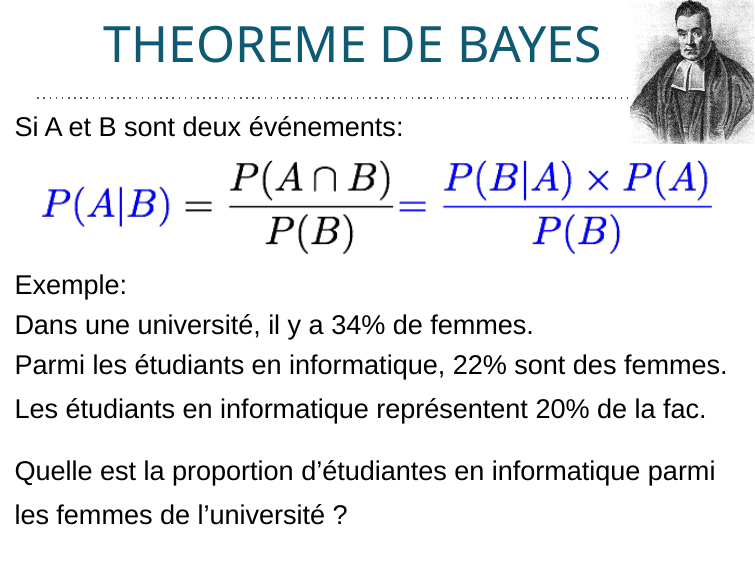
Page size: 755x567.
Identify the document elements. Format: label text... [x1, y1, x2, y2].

picture [630, 0, 755, 144]
title THEOREME DE BAYES [16, 0, 628, 85]
picture [42, 160, 712, 254]
text_box Si A et B sont deux événements: Exemple: Dans une université, il y a 34% de femmes. Parmi les étudiants en informatique, 22% sont des femmes. Les étudiants en informatique représentent 20% de la fac. Quelle est la proportion d’étudiantes en informatique parmi les femmes de l’université ? [14, 102, 740, 567]
